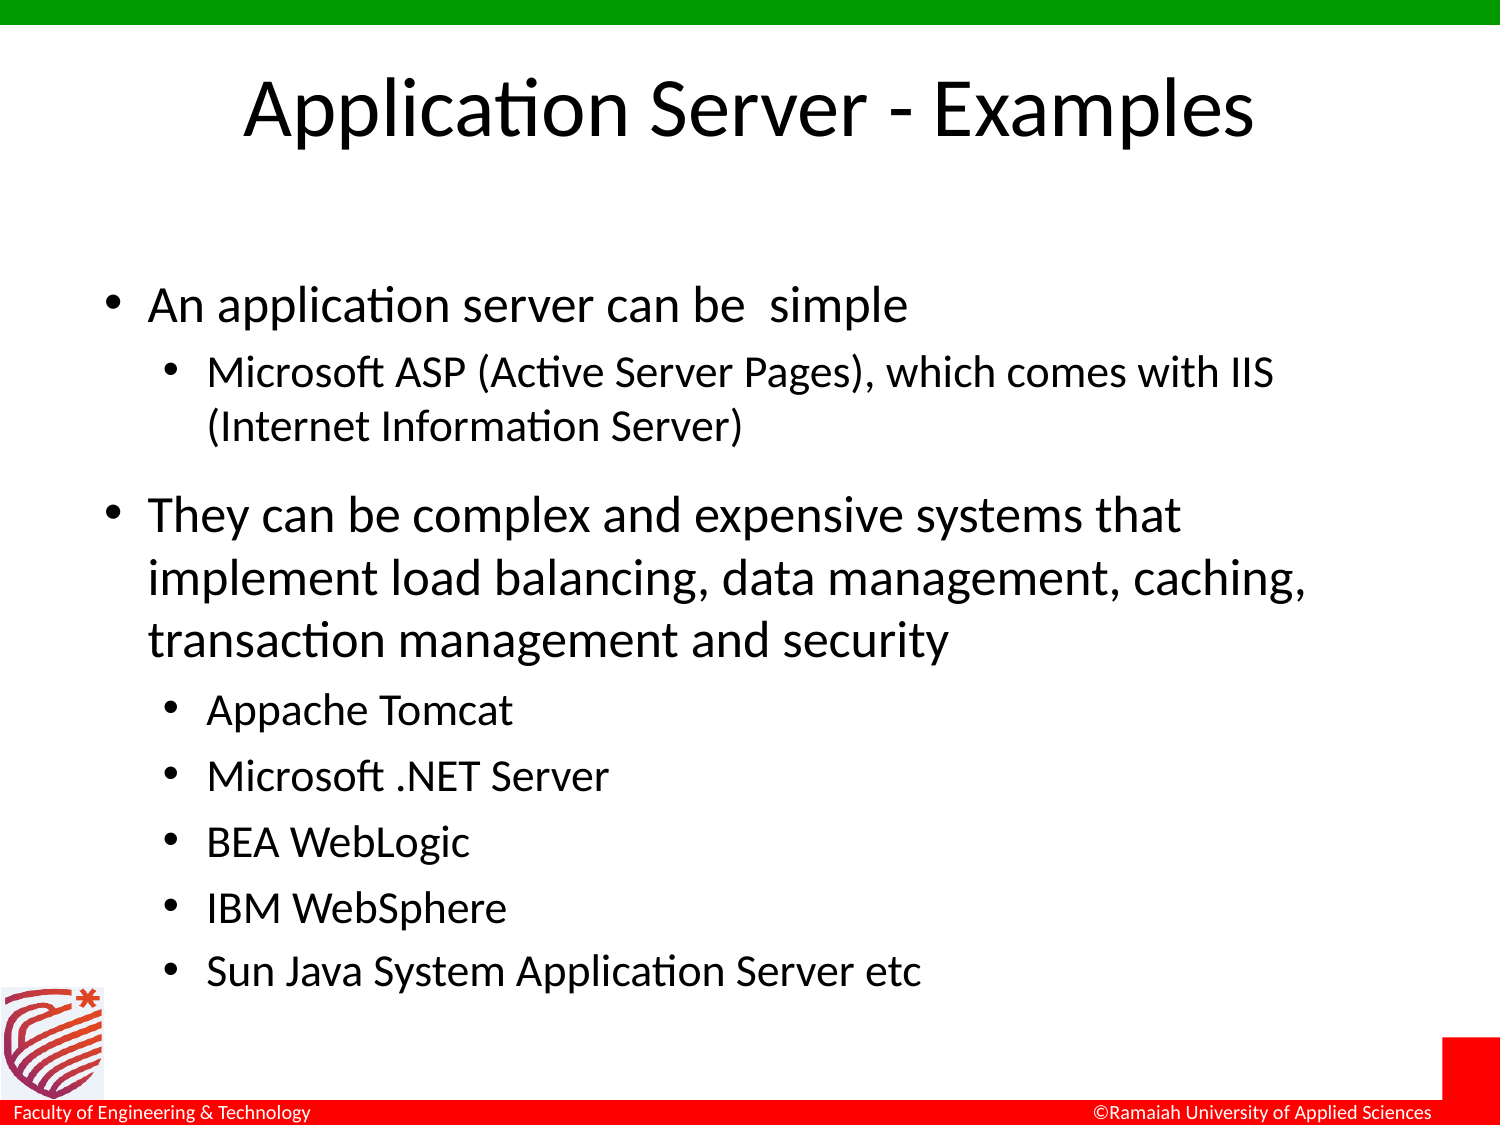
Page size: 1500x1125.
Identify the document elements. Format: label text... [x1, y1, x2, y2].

list An application server can be simple Microsoft ASP (Active Server Pages), which comes with IIS (Internet Information Server) They can be complex and expensive systems that implement load balancing, data management, caching, transaction management and security Appache Tomcat Microsoft .NET Server BEA WebLogic IBM WebSphere Sun Java System Application Server etc [75, 262, 1425, 1005]
picture [1, 987, 104, 1100]
title Application Server - Examples [75, 45, 1425, 233]
